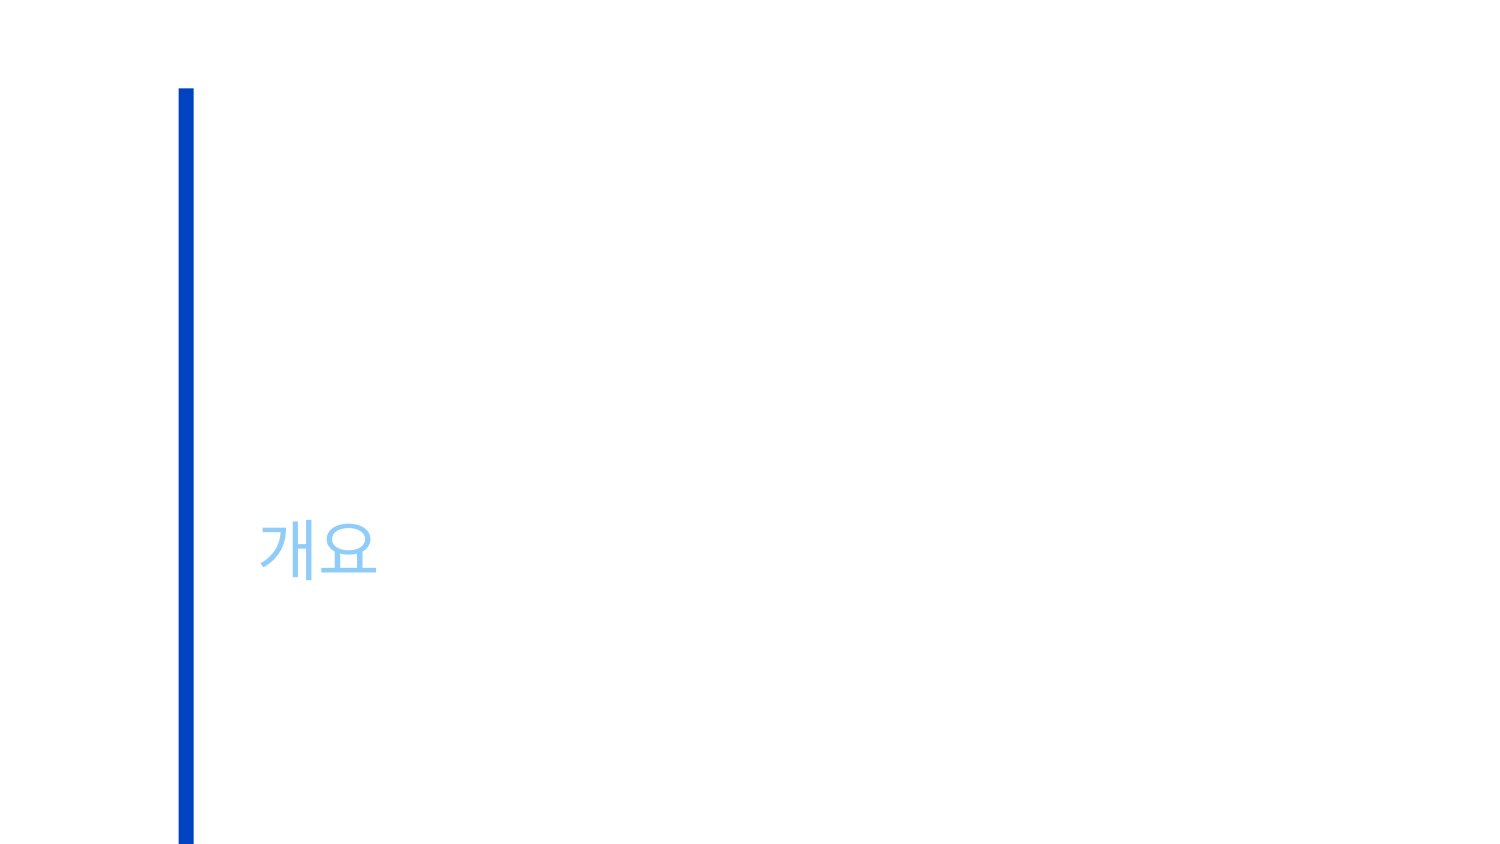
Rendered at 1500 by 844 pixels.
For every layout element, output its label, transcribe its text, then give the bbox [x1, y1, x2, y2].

title 개요 [242, 343, 890, 604]
